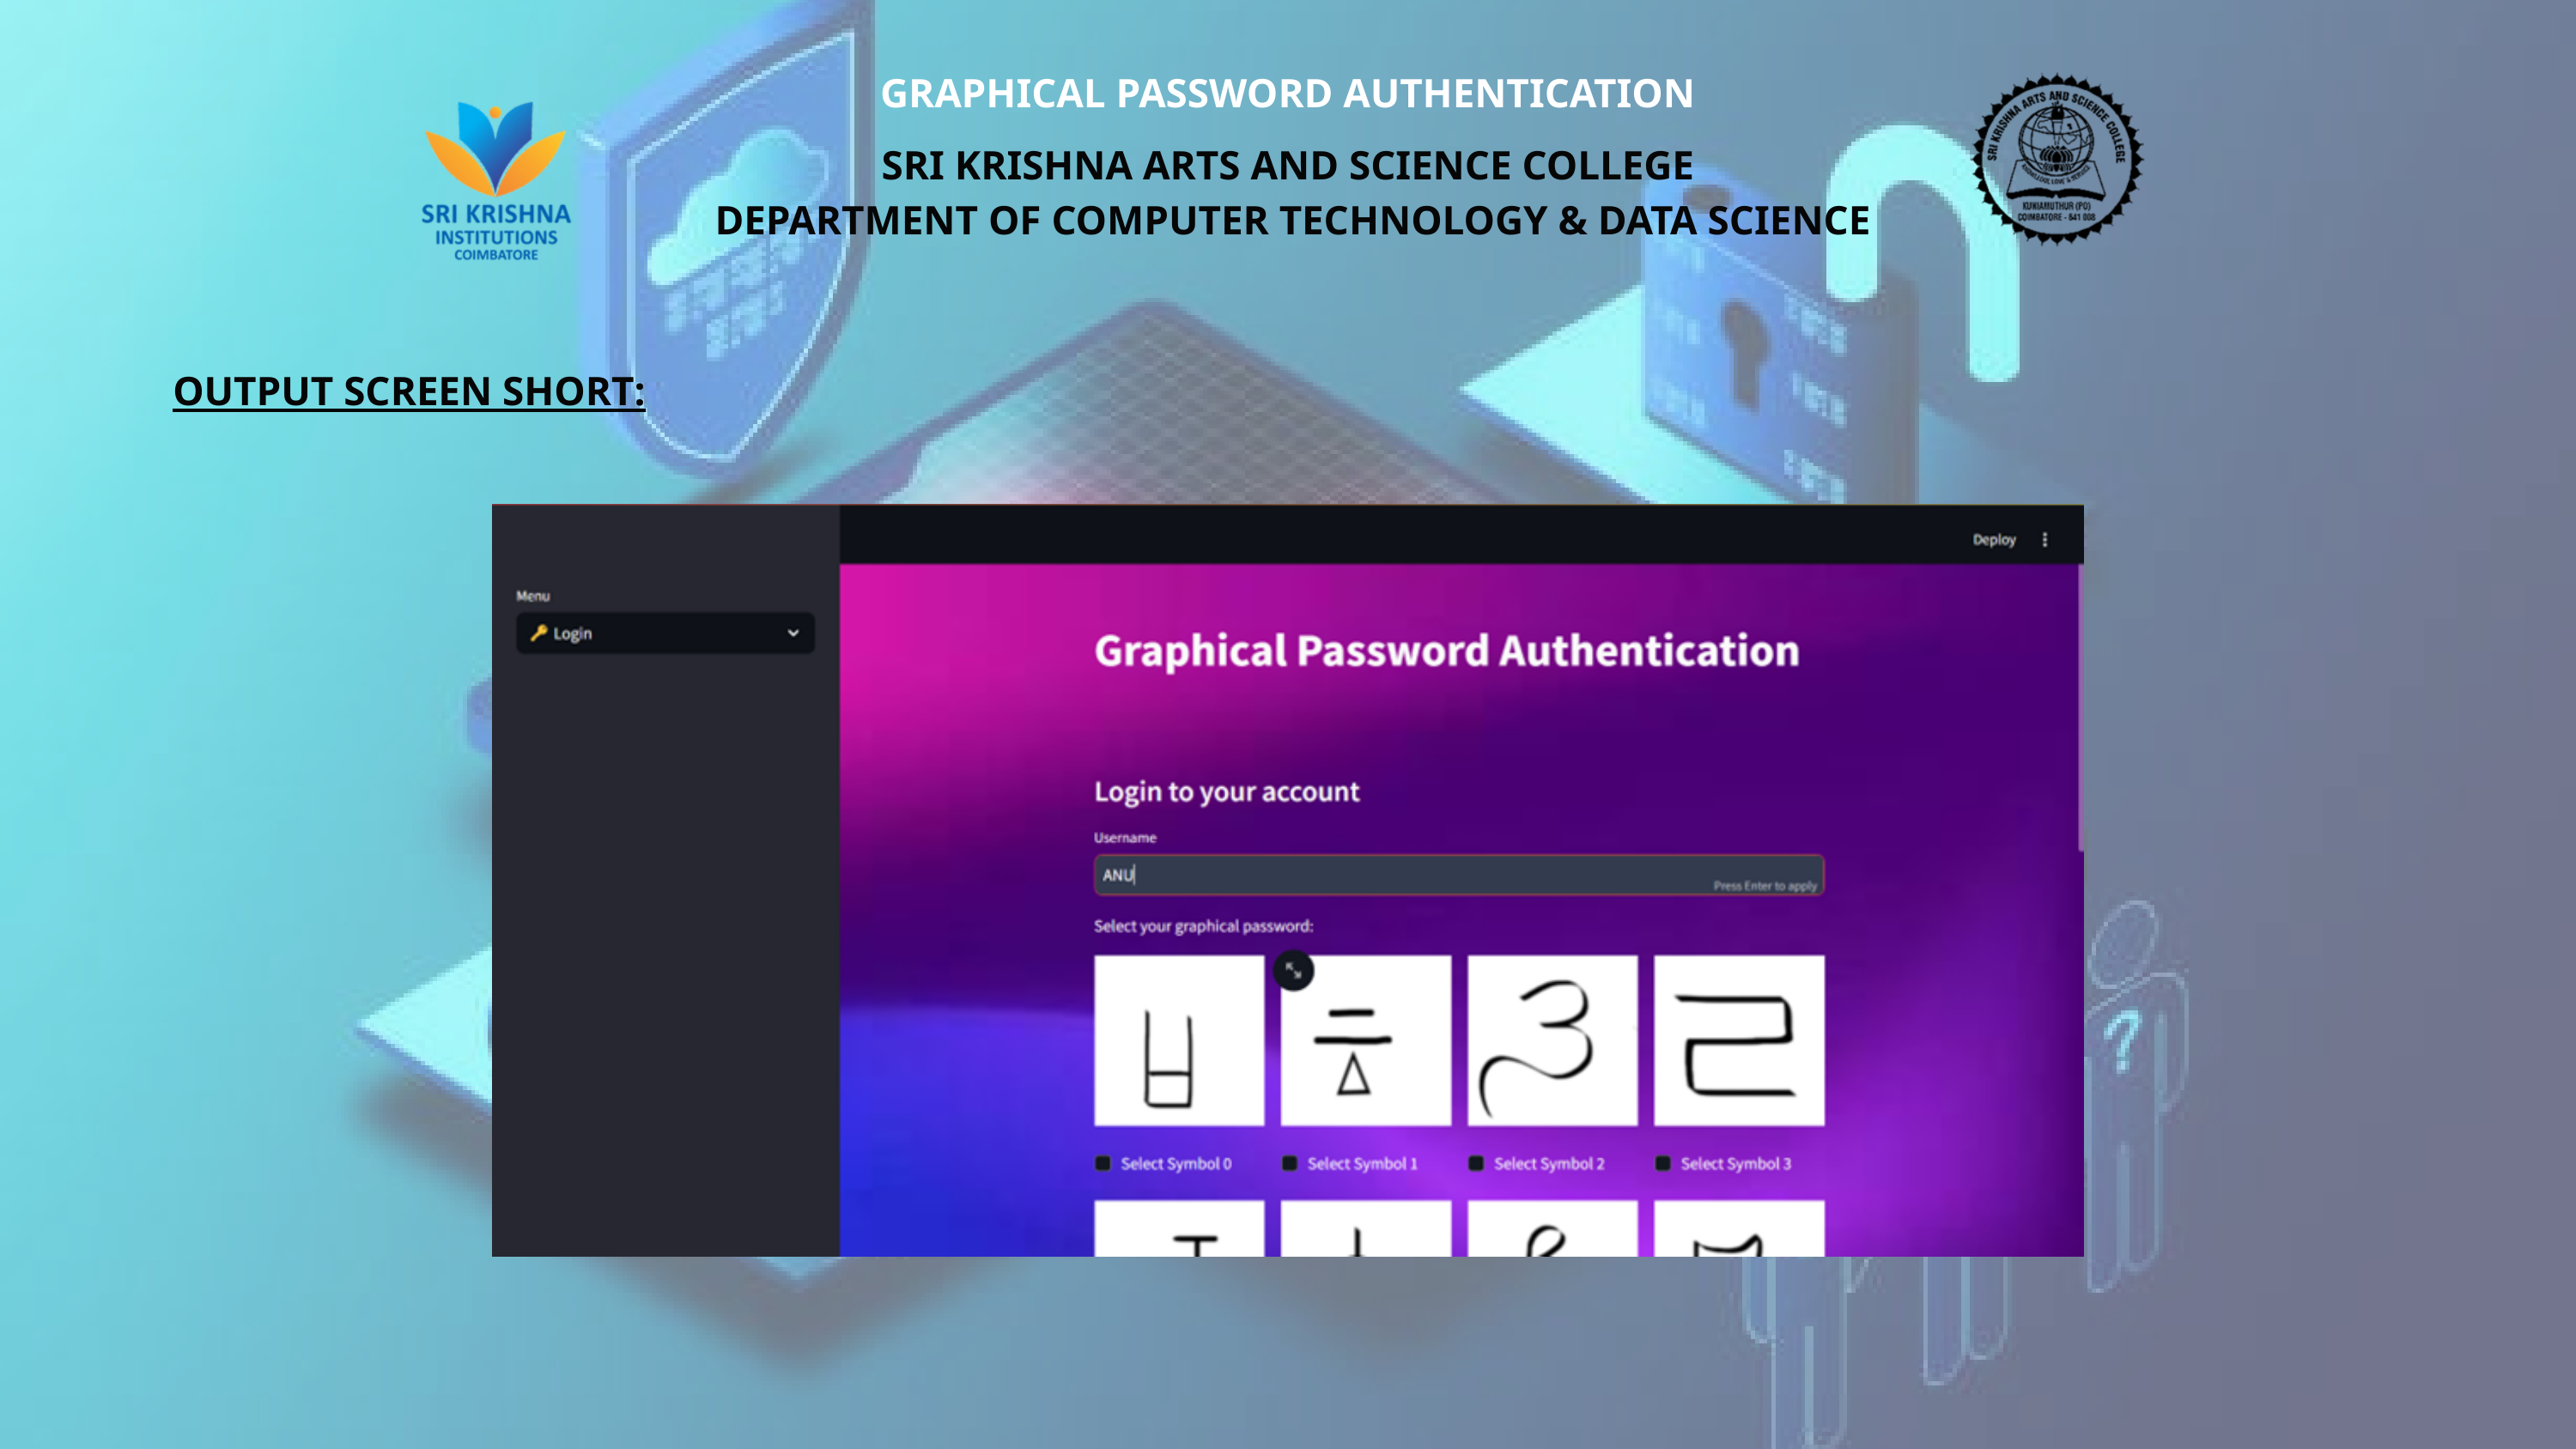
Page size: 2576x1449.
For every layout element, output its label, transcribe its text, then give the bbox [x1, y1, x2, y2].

text_box [492, 634, 2084, 1257]
text_box [0, 0, 2576, 1449]
text_box [1970, 72, 2145, 247]
text_box OUTPUT SCREEN SHORT: [173, 358, 2403, 634]
text_box GRAPHICAL PASSWORD AUTHENTICATION [842, 60, 1734, 116]
text_box SRI KRISHNA ARTS AND SCIENCE COLLEGE DEPARTMENT OF COMPUTER TECHNOLOGY & DATA SCIENCE [655, 132, 1921, 244]
text_box [384, 72, 606, 283]
